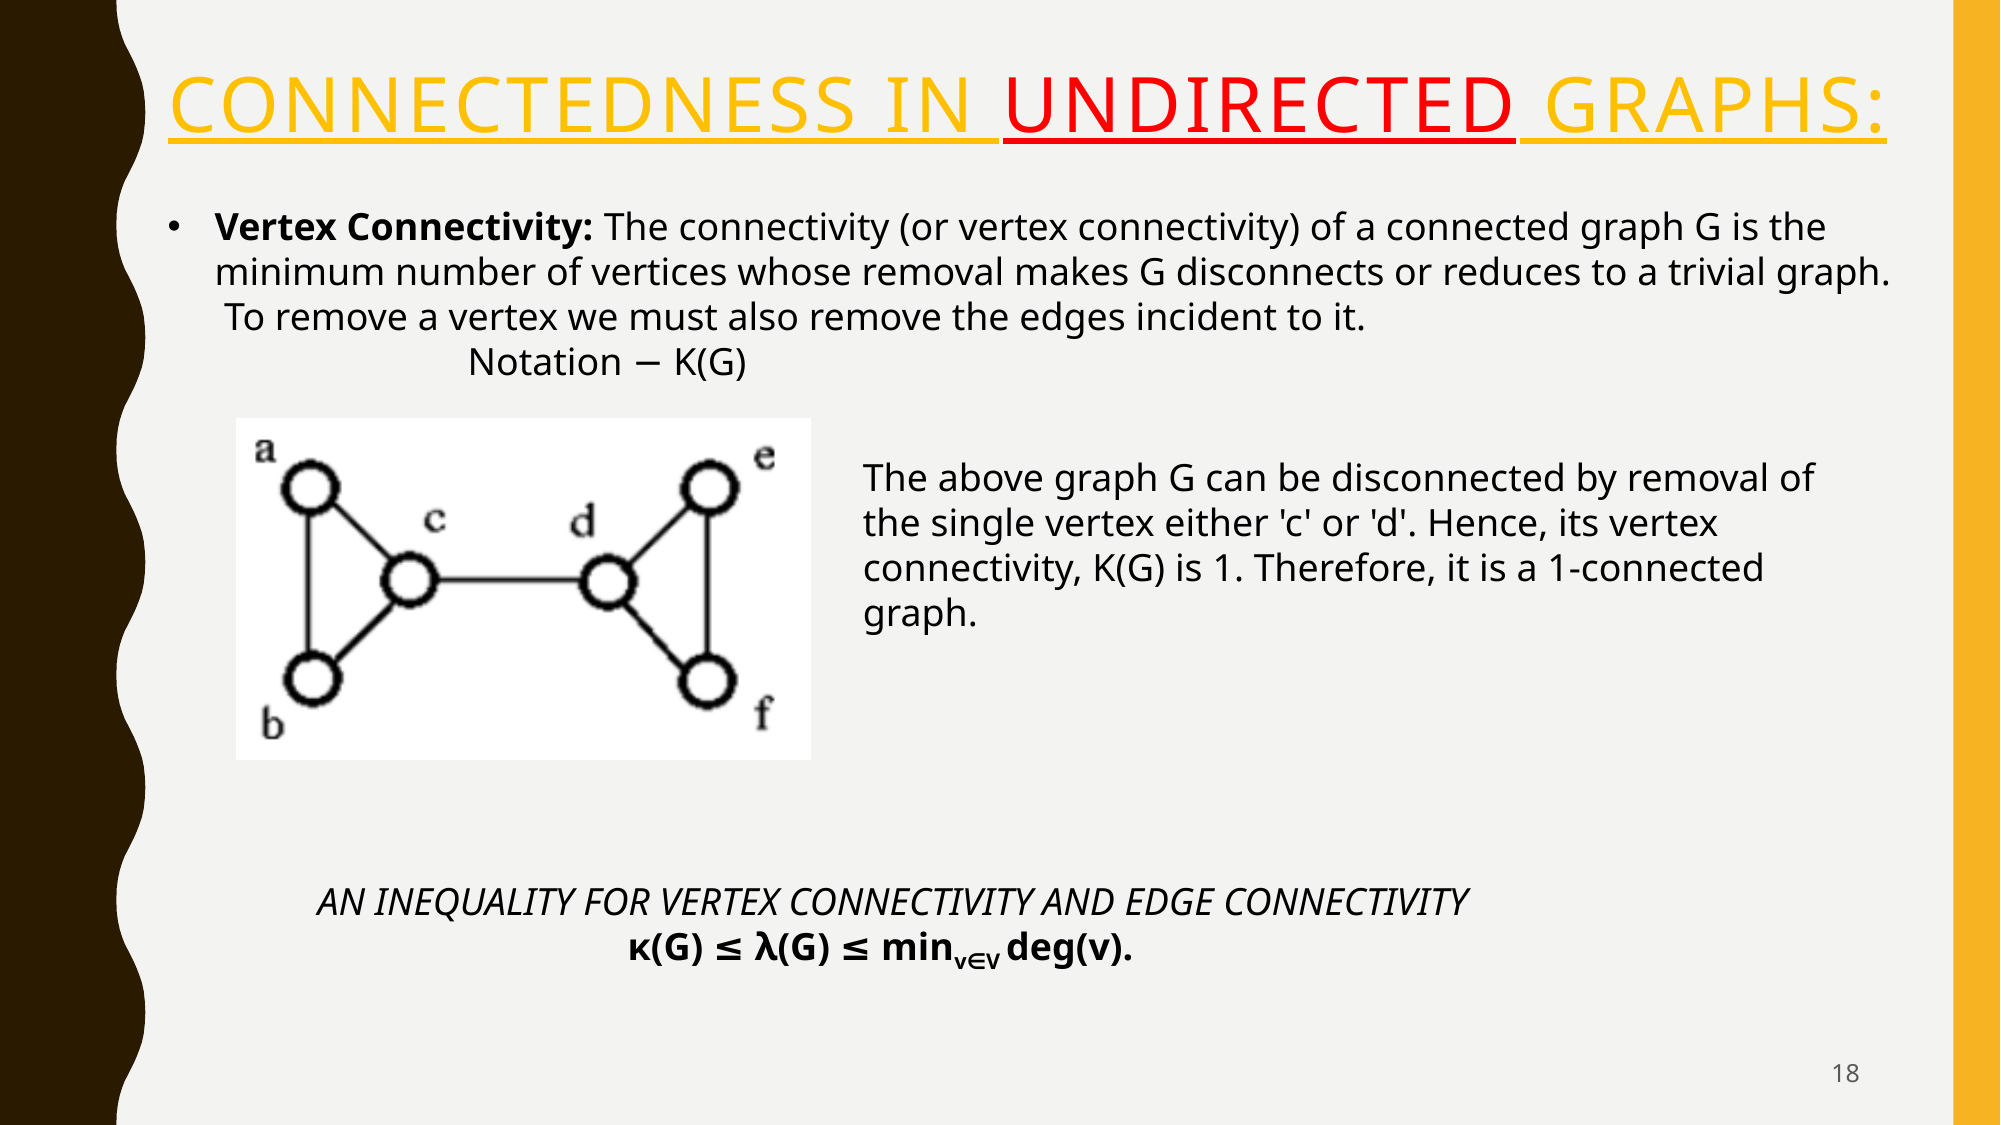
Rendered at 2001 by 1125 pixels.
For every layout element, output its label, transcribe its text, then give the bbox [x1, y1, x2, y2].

picture [236, 418, 811, 760]
text_box The above graph G can be disconnected by removal of the single vertex either 'c' or 'd'. Hence, its vertex connectivity, K(G) is 1. Therefore, it is a 1-connected graph. [848, 446, 1849, 642]
title Connectedness in Undirected Graphs: [153, 58, 1935, 195]
text_box Vertex Connectivity: The connectivity (or vertex connectivity) of a connected graph G is the minimum number of vertices whose removal makes G disconnects or reduces to a trivial graph. To remove a vertex we must also remove the edges incident to it. Notation − K(G) AN INEQUALITY FOR VERTEX CONNECTIVITY AND EDGE CONNECTIVITY κ(G) ≤ λ(G) ≤ minv∈V deg(v). [153, 195, 1935, 1117]
